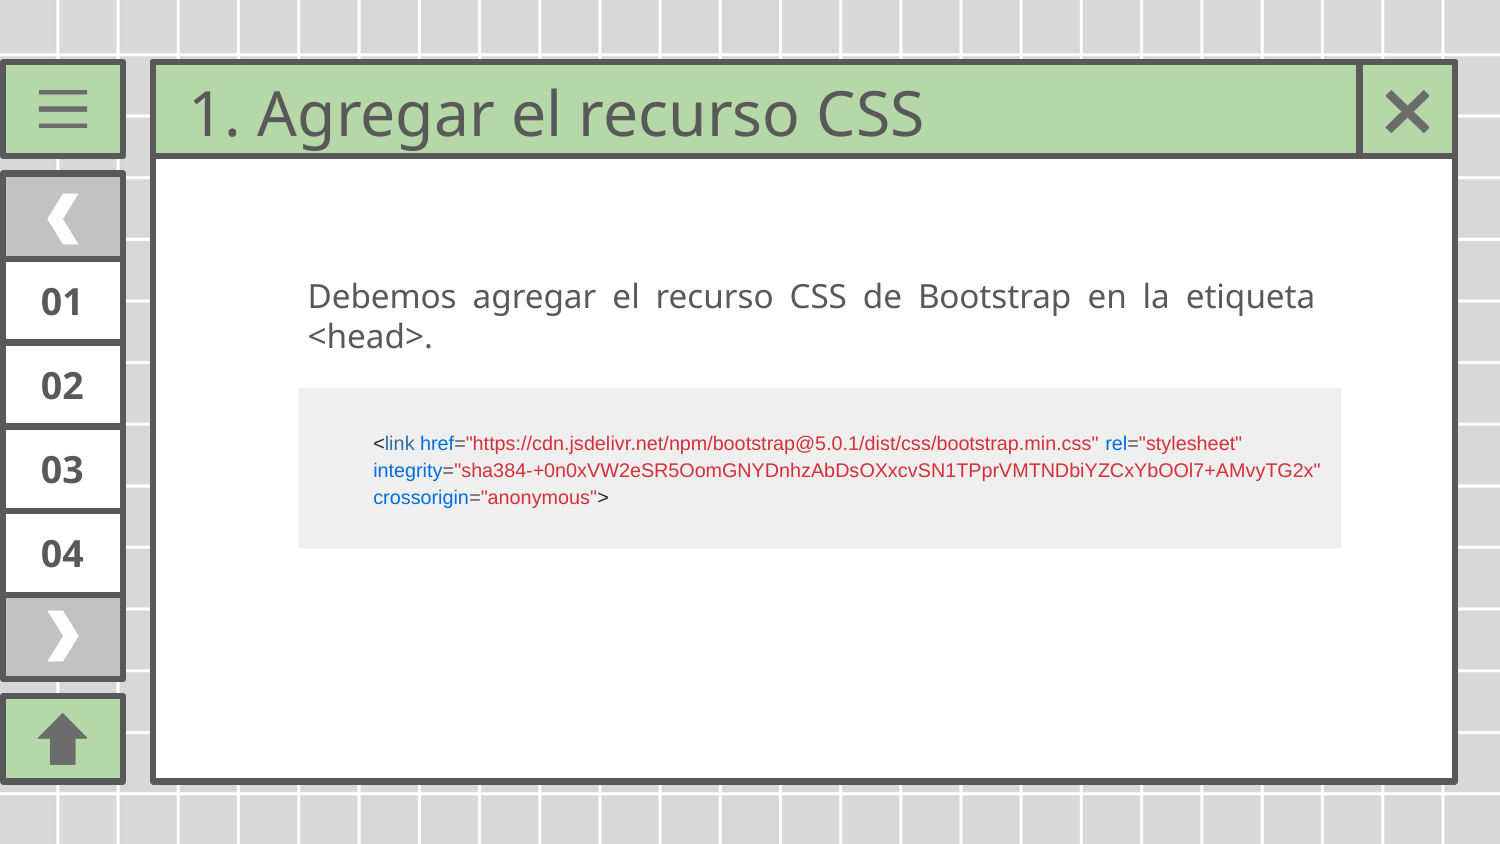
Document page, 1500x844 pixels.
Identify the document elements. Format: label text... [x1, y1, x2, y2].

picture [38, 610, 88, 662]
picture [37, 713, 88, 765]
title Agregar el recurso CSS [182, 64, 1318, 159]
picture [38, 90, 88, 129]
picture [38, 193, 88, 245]
text_box 02 [20, 365, 104, 403]
picture [0, 0, 1500, 844]
subtitle Debemos agregar el recurso CSS de Bootstrap en la etiqueta <head>. [307, 257, 1318, 373]
text_box 01 [20, 281, 104, 319]
text_box 04 [20, 533, 104, 572]
subtitle <link href="https://cdn.jsdelivr.net/npm/bootstrap@5.0.1/dist/css/bootstrap.min.css" rel="stylesheet" integrity="sha384-+0n0xVW2eSR5OomGNYDnhzAbDsOXxcvSN1TPprVMTNDbiYZCxYbOOl7+AMvyTG2x" crossorigin="anonymous"> [298, 387, 1342, 549]
text_box 03 [20, 449, 104, 487]
